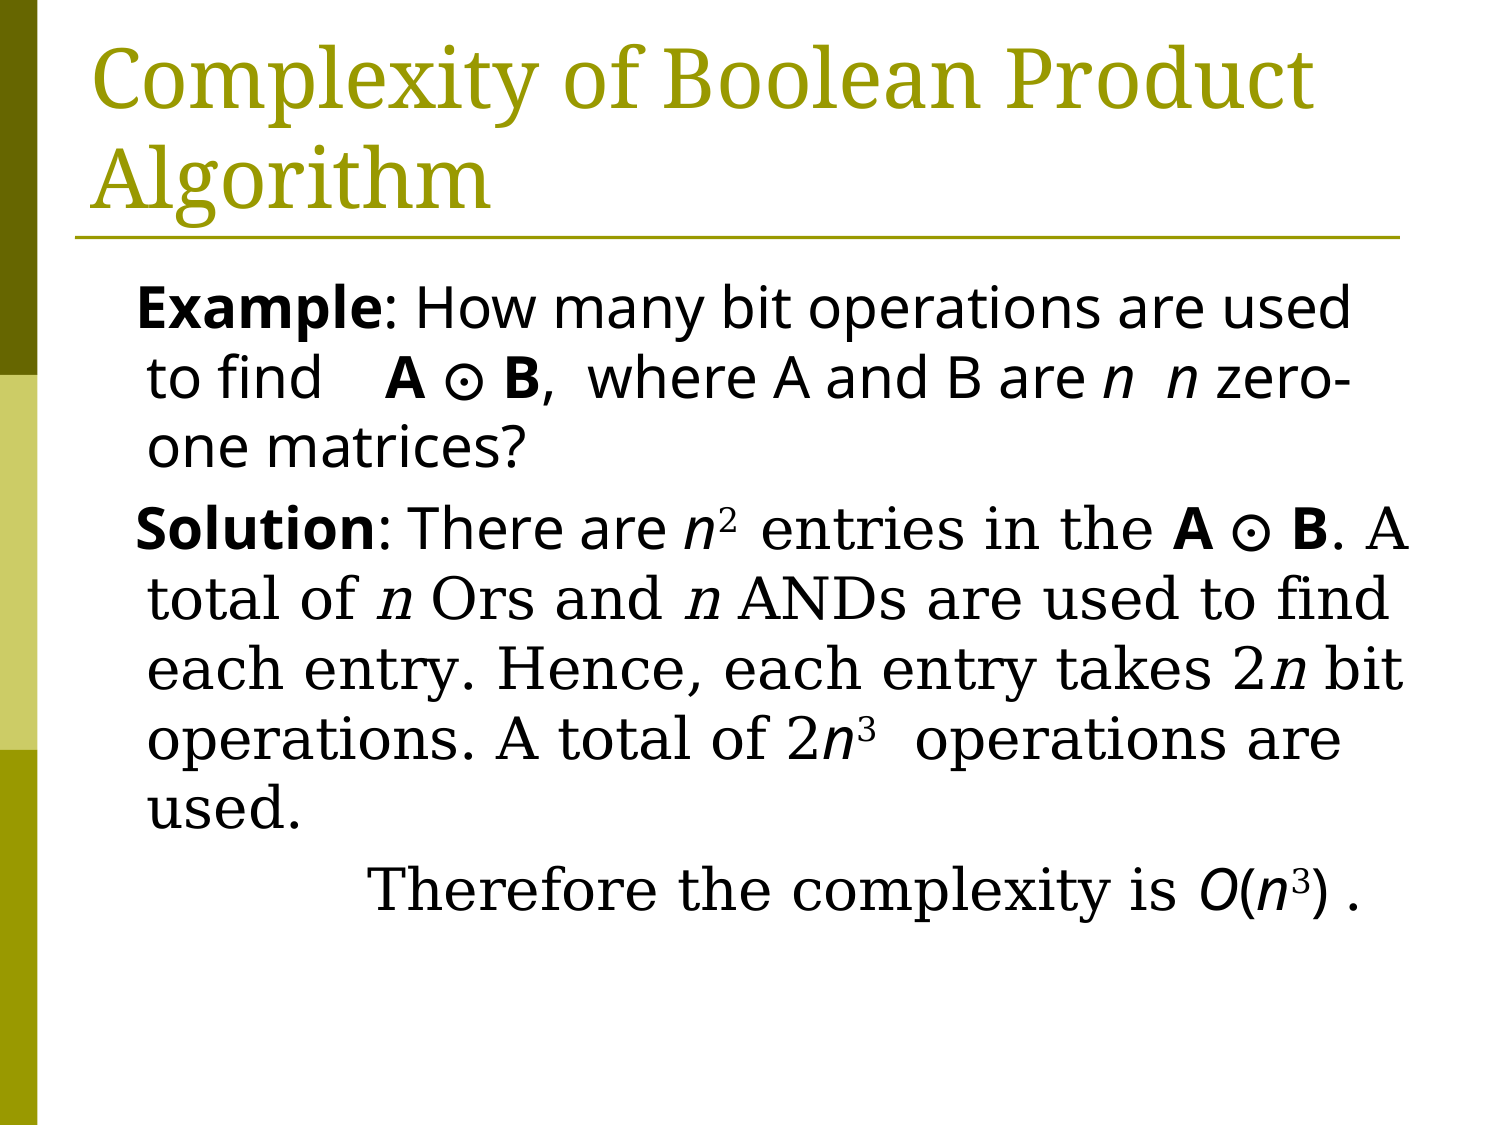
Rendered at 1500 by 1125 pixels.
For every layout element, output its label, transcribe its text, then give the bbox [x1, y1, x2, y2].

title Complexity of Boolean Product Algorithm [75, 45, 1425, 233]
